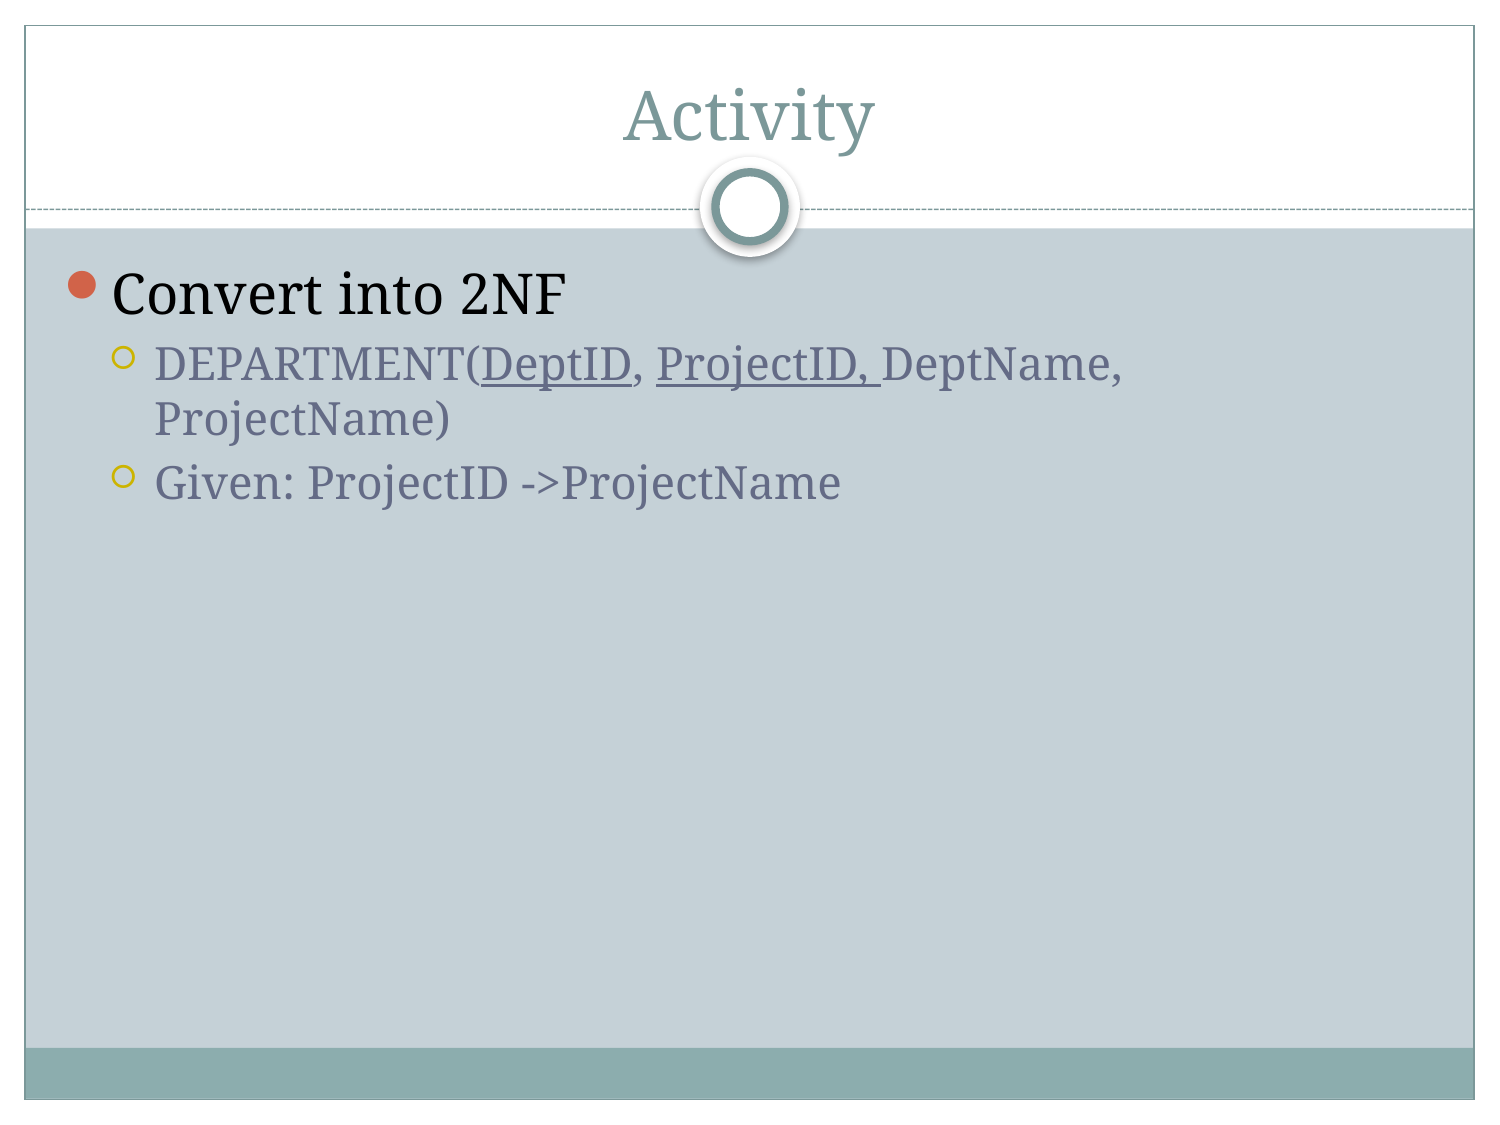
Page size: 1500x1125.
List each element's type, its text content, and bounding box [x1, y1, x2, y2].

title Activity [49, 37, 1450, 162]
list Convert into 2NF DEPARTMENT(DeptID, ProjectID, DeptName, ProjectName) Given: ProjectID ->ProjectName [49, 250, 1445, 1001]
